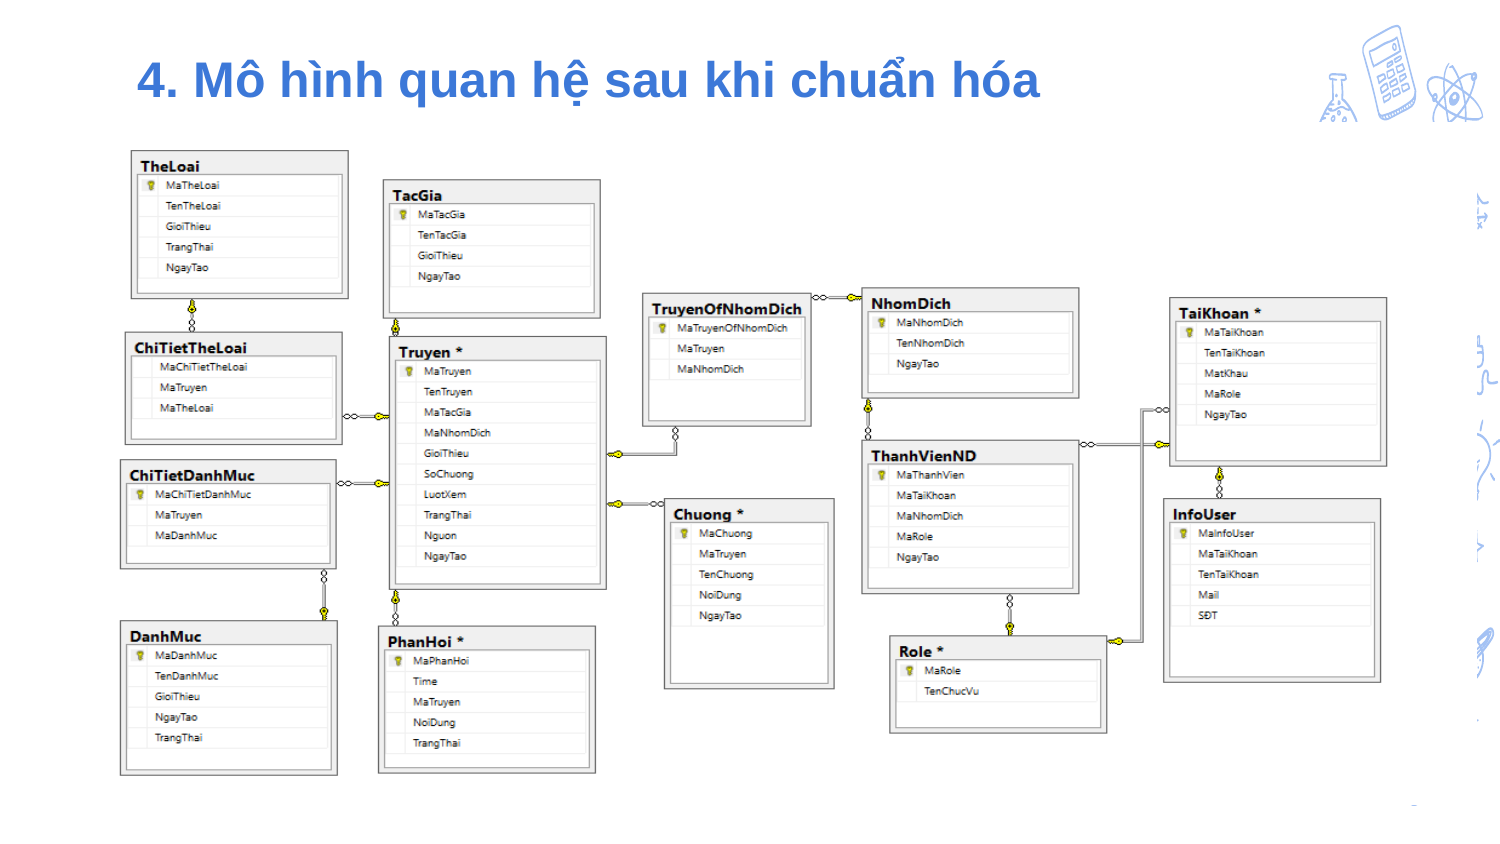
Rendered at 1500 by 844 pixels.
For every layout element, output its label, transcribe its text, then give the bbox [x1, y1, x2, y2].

title 4. Mô hình quan hệ sau khi chuẩn hóa [122, 36, 1361, 121]
picture [22, 122, 1478, 805]
